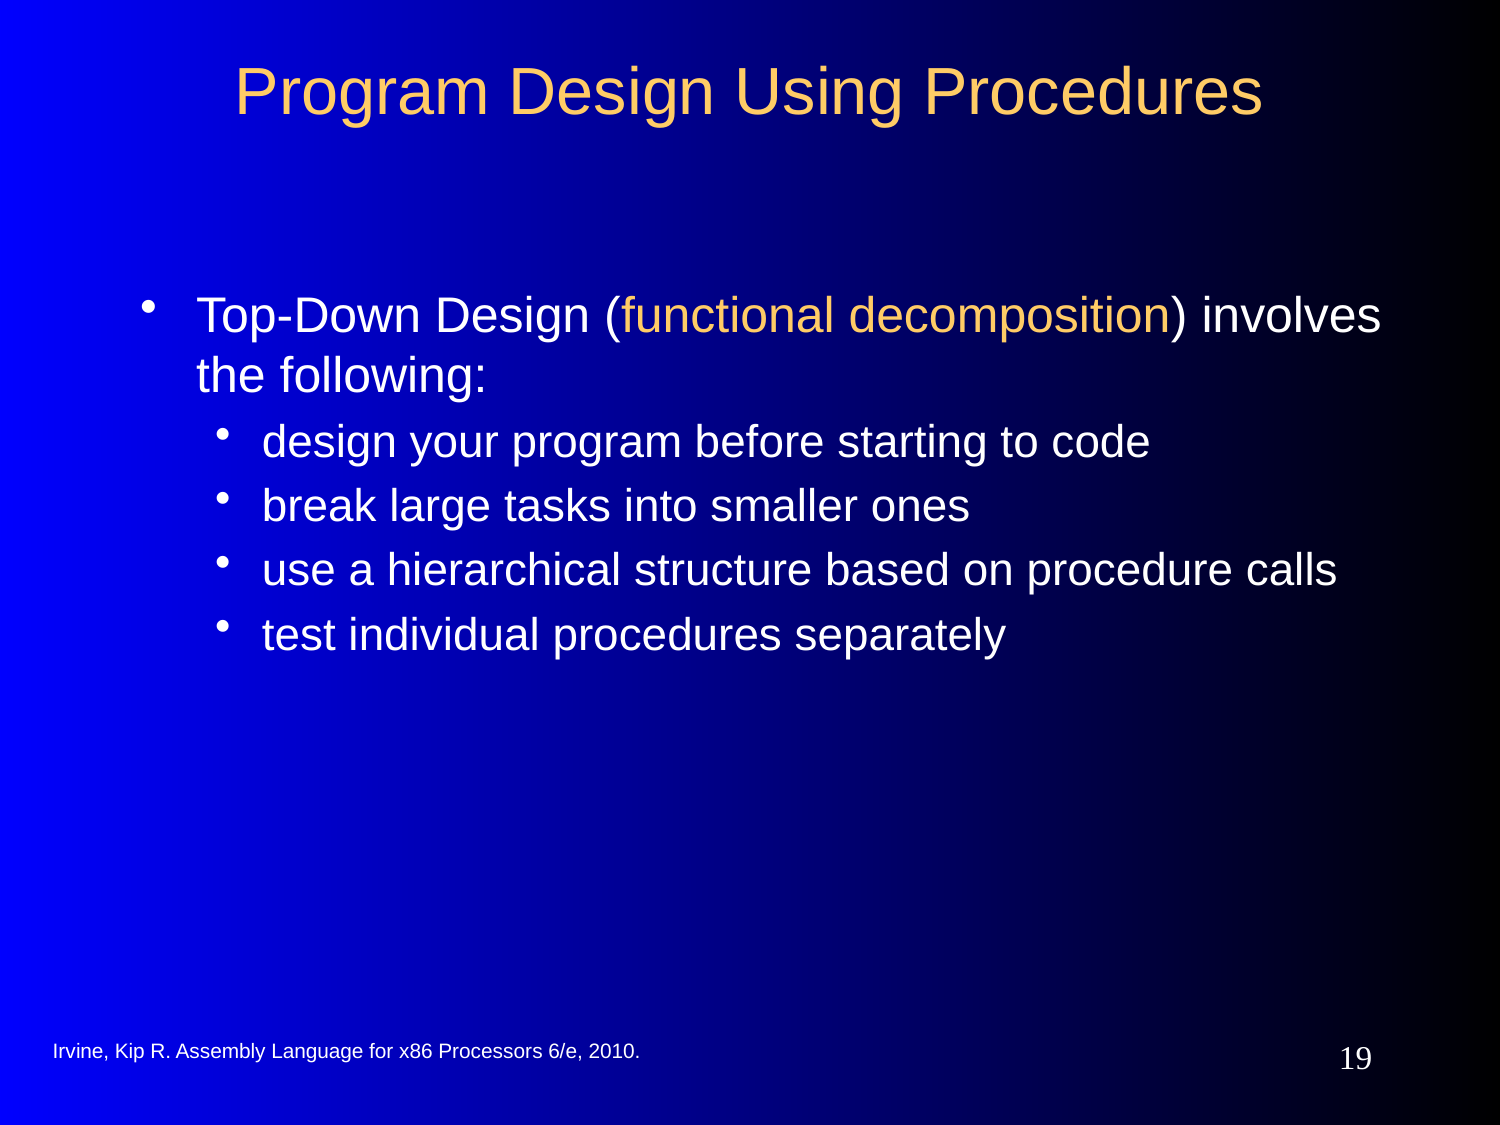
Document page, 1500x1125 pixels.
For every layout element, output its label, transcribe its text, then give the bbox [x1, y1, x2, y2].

slide_number 19 [1224, 1025, 1388, 1088]
footer Irvine, Kip R. Assembly Language for x86 Processors 6/e, 2010. [37, 1025, 825, 1075]
title Program Design Using Procedures [112, 37, 1388, 138]
list Top-Down Design (functional decomposition) involves the following: design your program before starting to code break large tasks into smaller ones use a hierarchical structure based on procedure calls test individual procedures separately [125, 275, 1400, 850]
